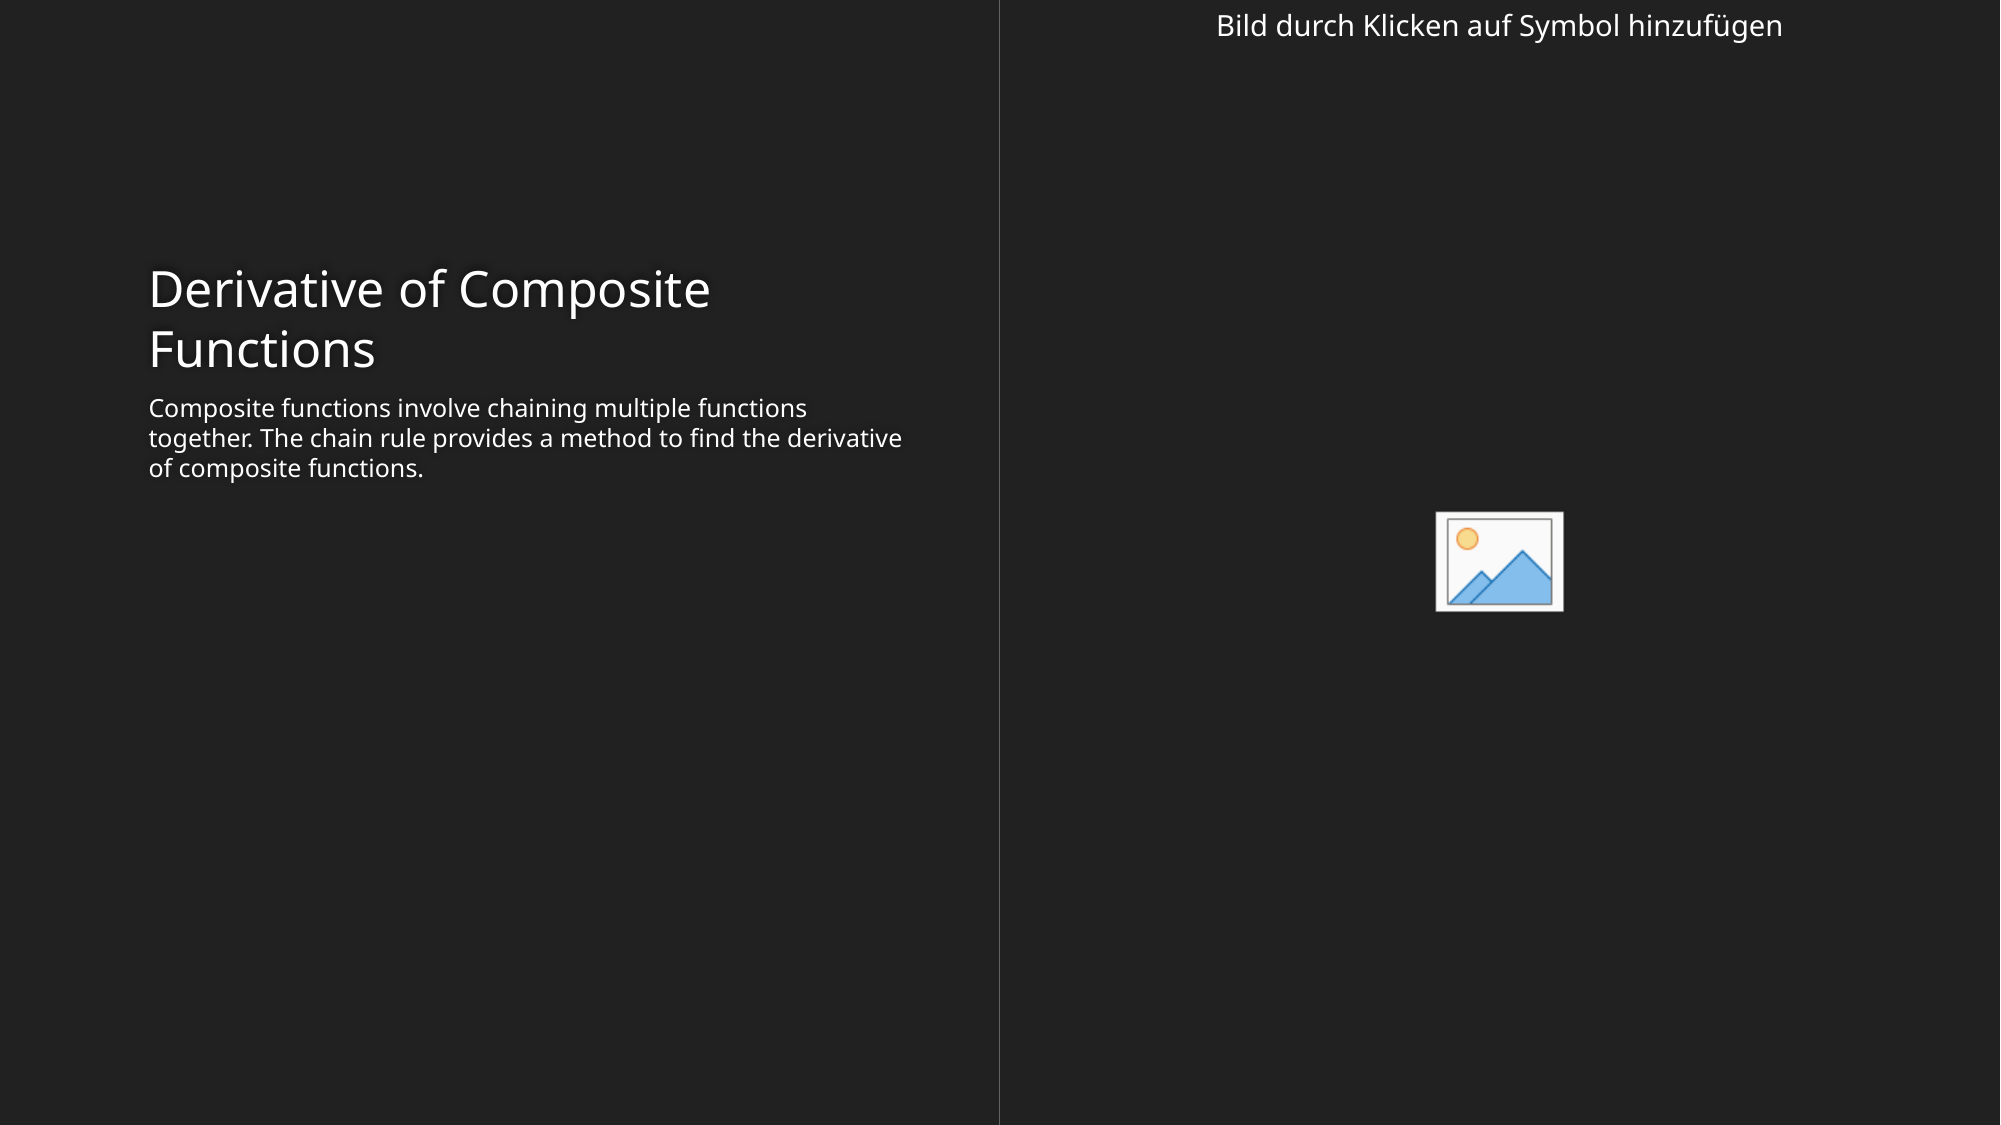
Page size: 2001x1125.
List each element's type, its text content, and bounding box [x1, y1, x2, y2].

picture [1000, 0, 2000, 1125]
list Composite functions involve chaining multiple functions together. The chain rule provides a method to find the derivative of composite functions. [133, 384, 930, 962]
title Derivative of Composite Functions [133, 119, 930, 379]
